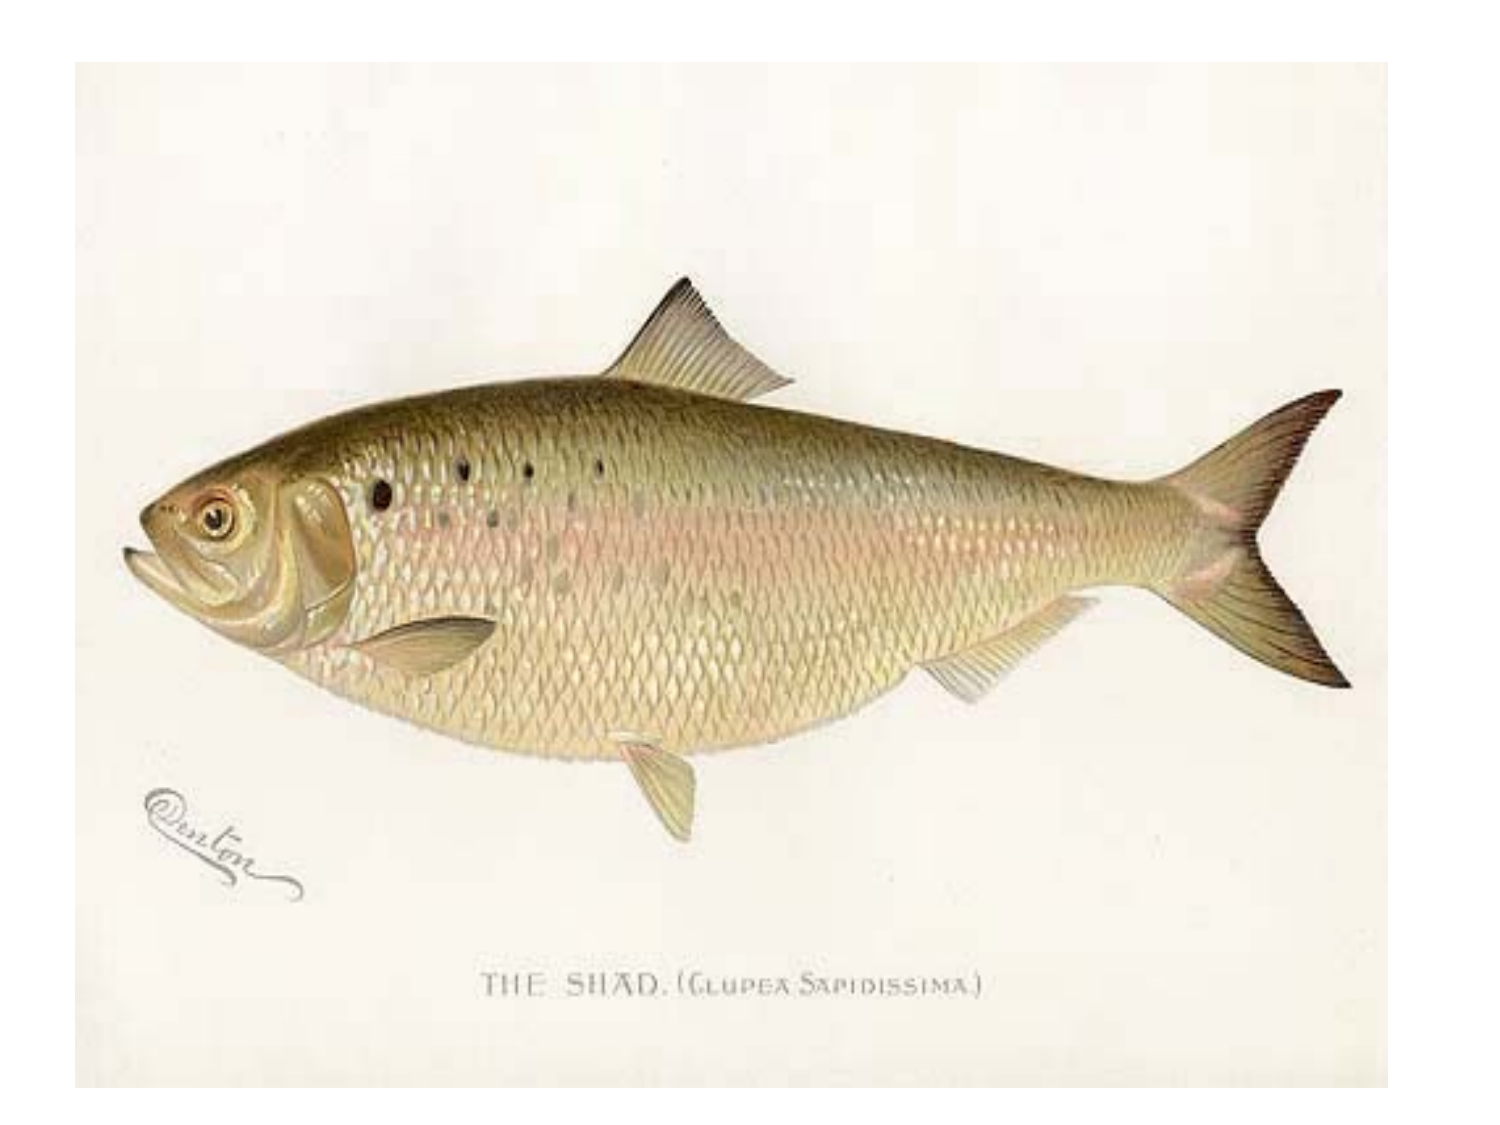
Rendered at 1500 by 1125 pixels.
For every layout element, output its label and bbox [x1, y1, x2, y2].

picture [74, 62, 1388, 1088]
